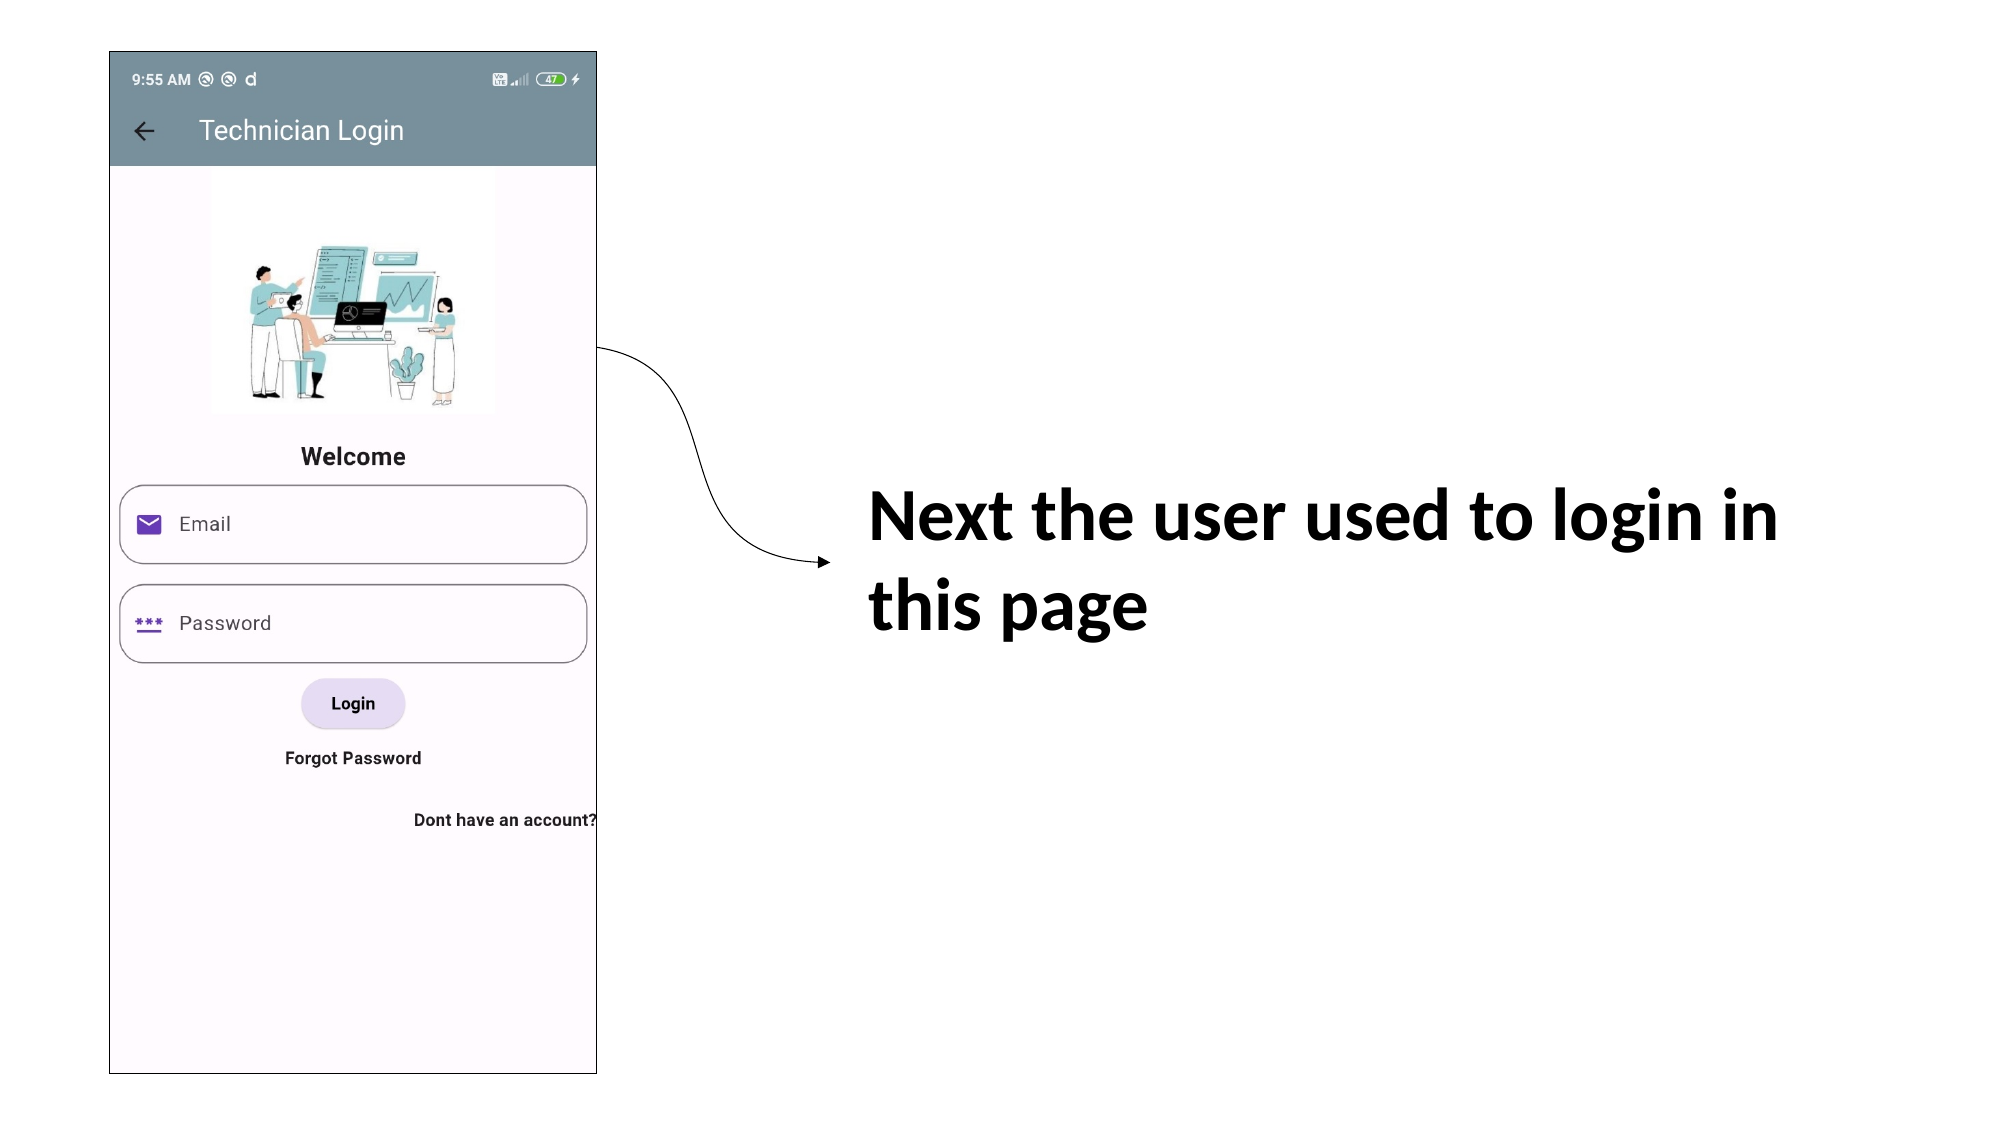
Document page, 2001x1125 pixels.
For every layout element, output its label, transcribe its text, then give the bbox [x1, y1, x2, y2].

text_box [597, 344, 831, 563]
text_box Next the user used to login in this page [853, 458, 1854, 653]
picture [109, 50, 597, 1075]
